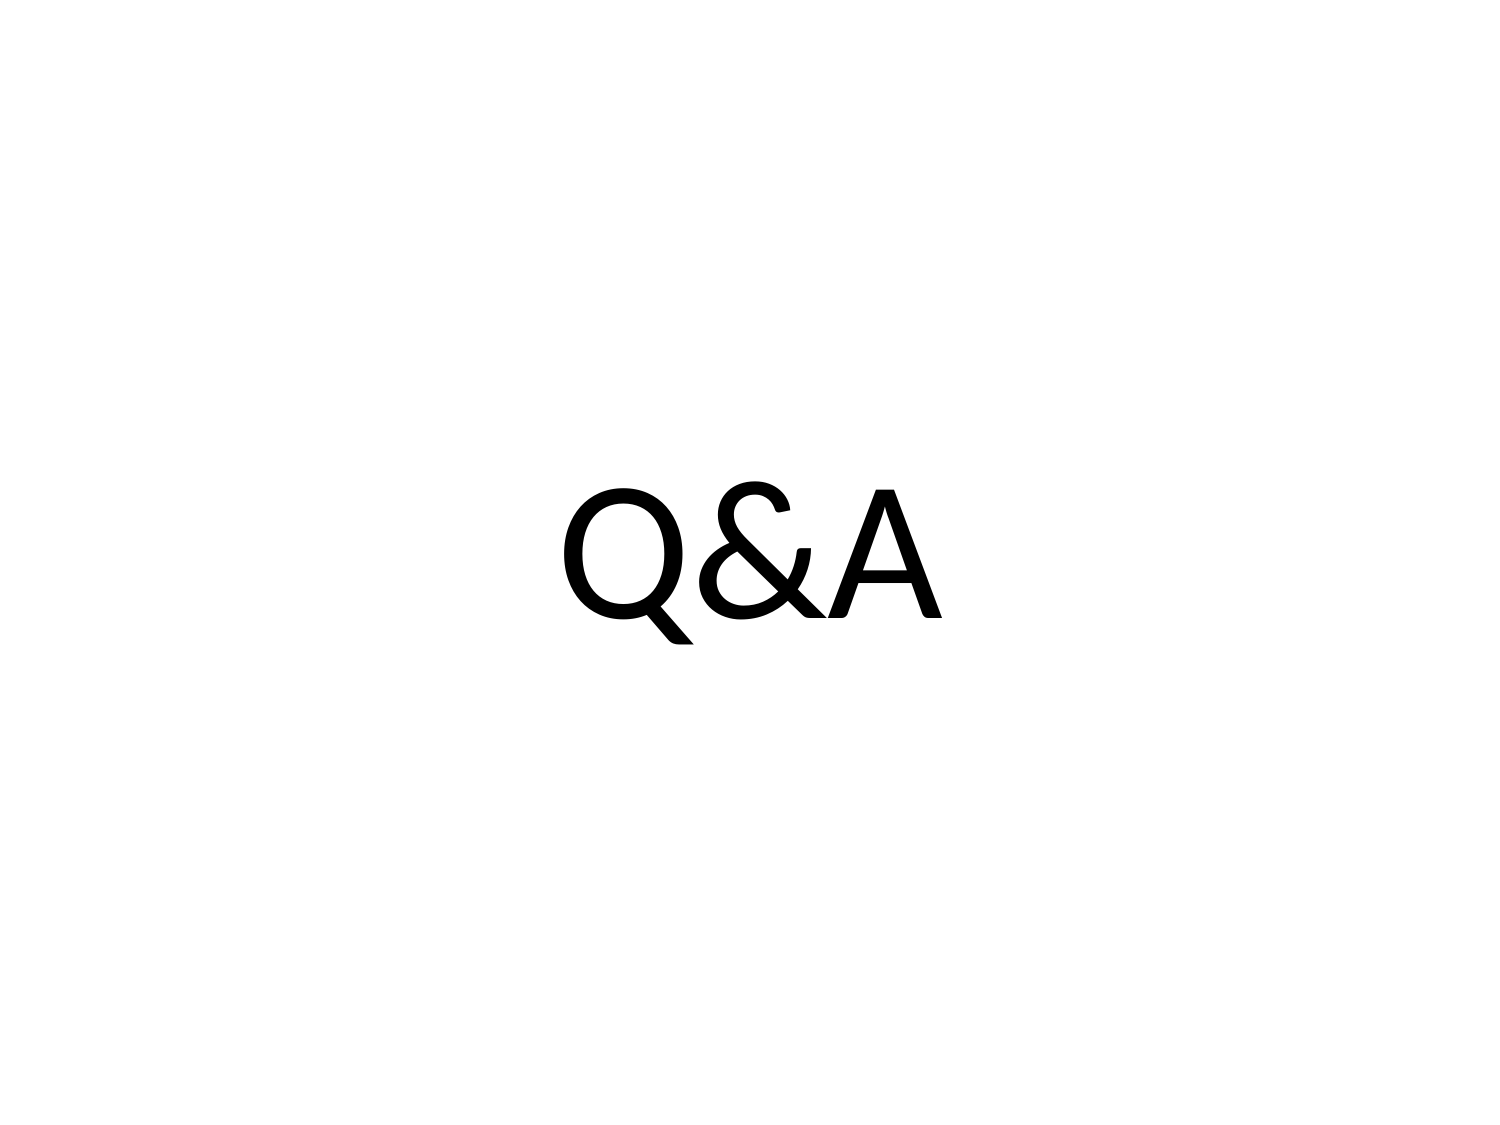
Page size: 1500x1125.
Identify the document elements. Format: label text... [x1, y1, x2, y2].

title Q&A [75, 444, 1425, 632]
